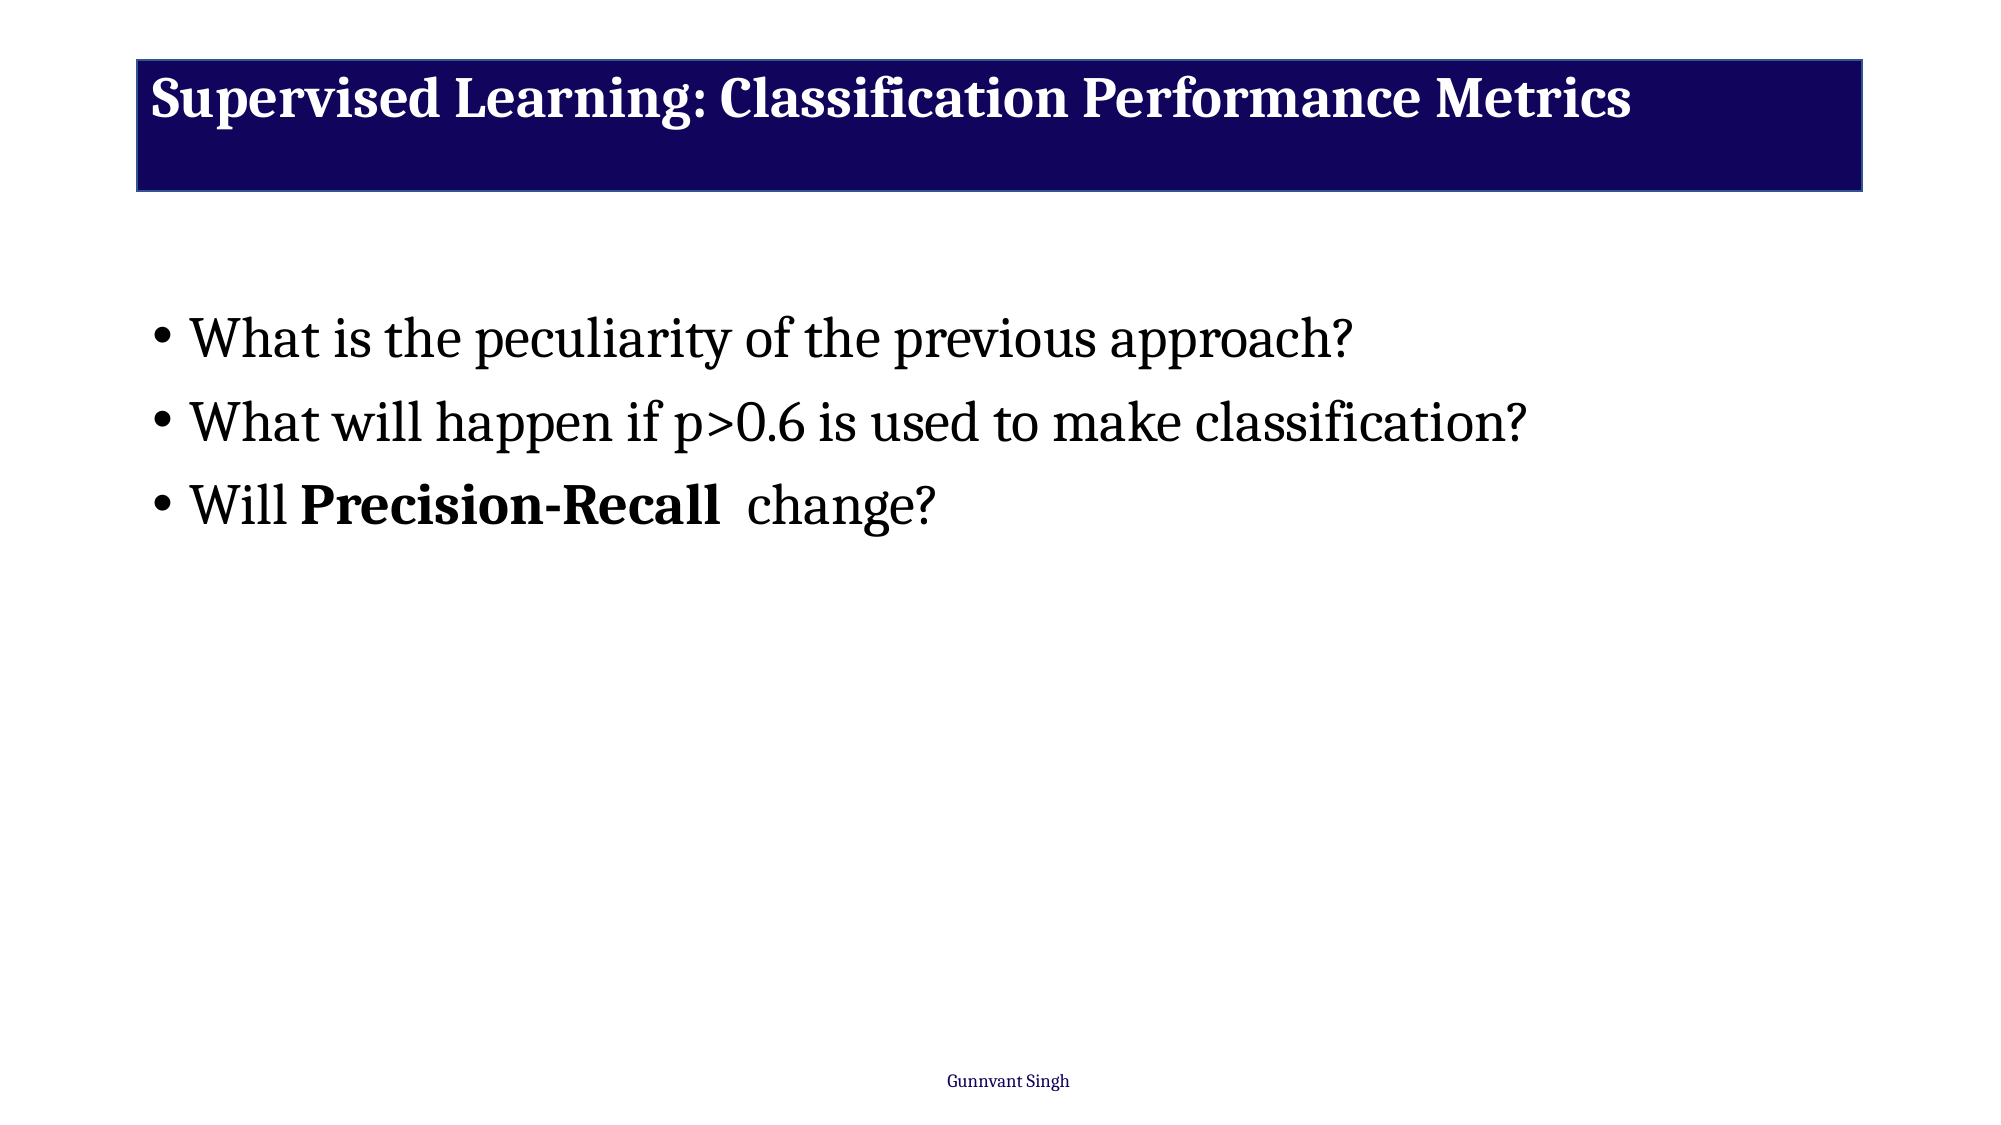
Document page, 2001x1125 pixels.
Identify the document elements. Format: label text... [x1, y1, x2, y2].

list What is the peculiarity of the previous approach? What will happen if p>0.6 is used to make classification? Will Precision-Recall change? [137, 299, 1863, 1014]
title Supervised Learning: Classification Performance Metrics [137, 59, 1863, 278]
